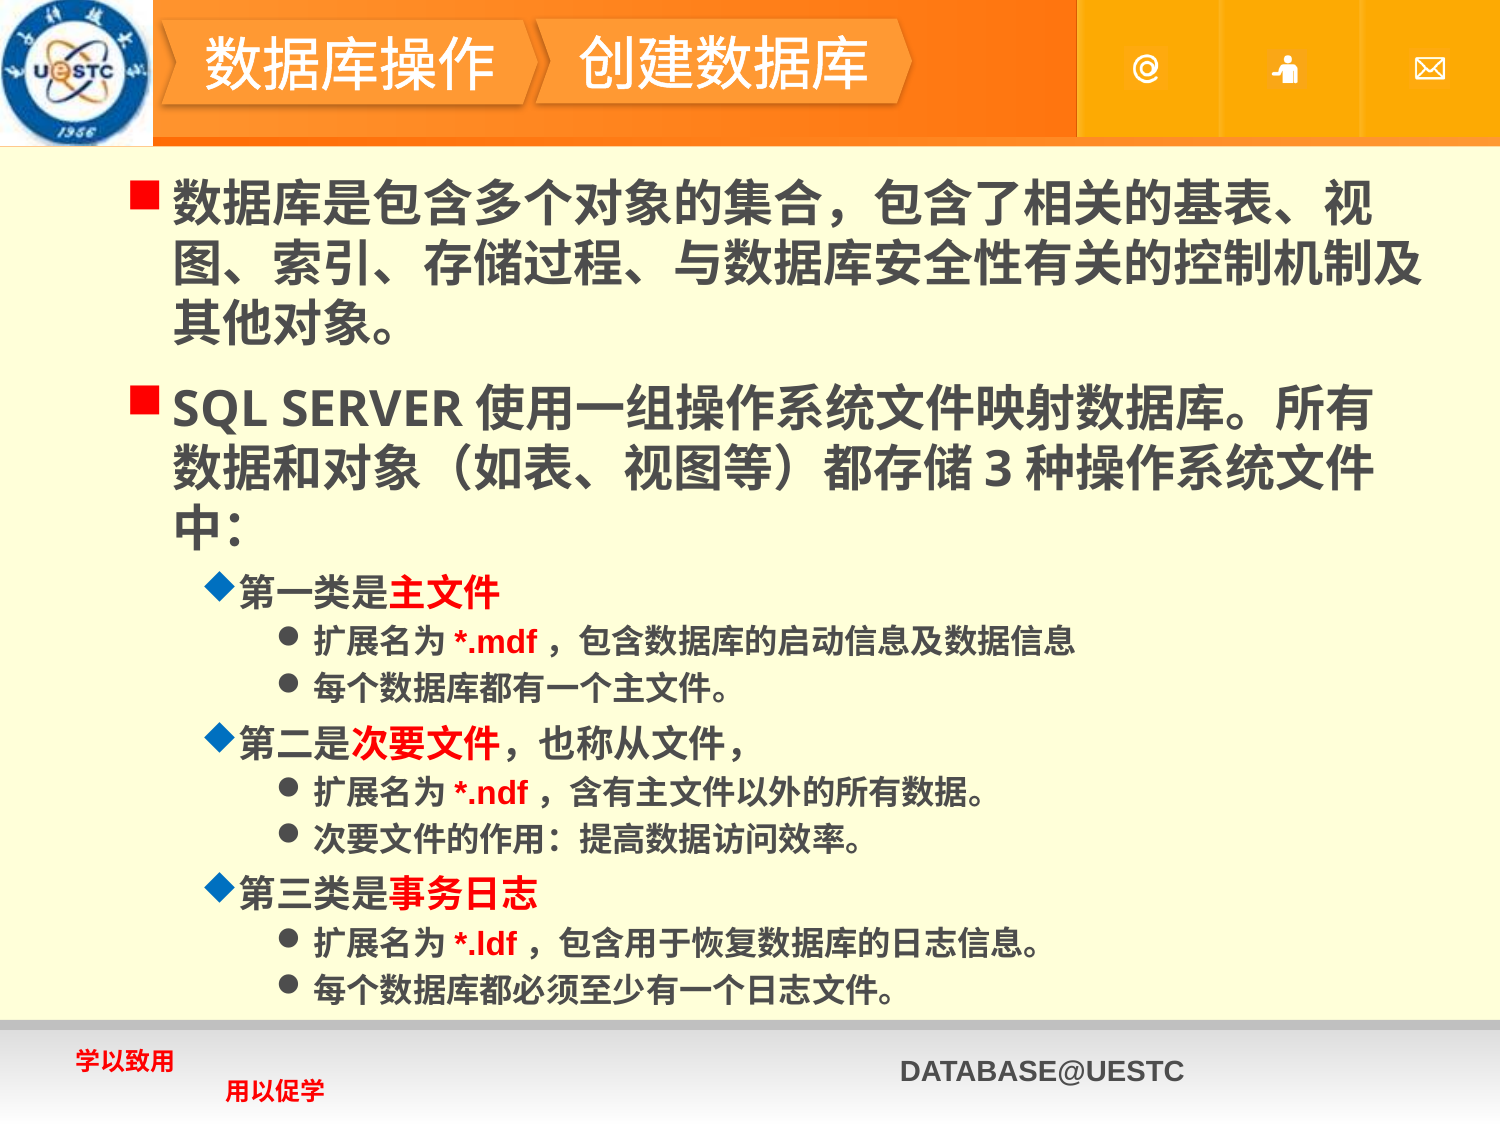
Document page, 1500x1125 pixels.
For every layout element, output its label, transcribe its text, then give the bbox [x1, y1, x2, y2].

list 数据库是包含多个对象的集合，包含了相关的基表、视图、索引、存储过程、与数据库安全性有关的控制机制及其他对象。 SQL SERVER使用一组操作系统文件映射数据库。所有数据和对象（如表、视图等）都存储3种操作系统文件中： 第一类是主文件 扩展名为*.mdf，包含数据库的启动信息及数据信息 每个数据库都有一个主文件。 第二是次要文件，也称从文件， 扩展名为*.ndf，含有主文件以外的所有数据。 次要文件的作用：提高数据访问效率。 第三类是事务日志 扩展名为*.ldf，包含用于恢复数据库的日志信息。 每个数据库都必须至少有一个日志文件。 [36, 164, 1438, 1027]
text_box 数据库操作 [161, 19, 538, 105]
picture [1425, 48, 1450, 89]
title [155, 0, 1425, 140]
text_box 创建数据库 [535, 18, 913, 104]
picture [0, 0, 153, 146]
